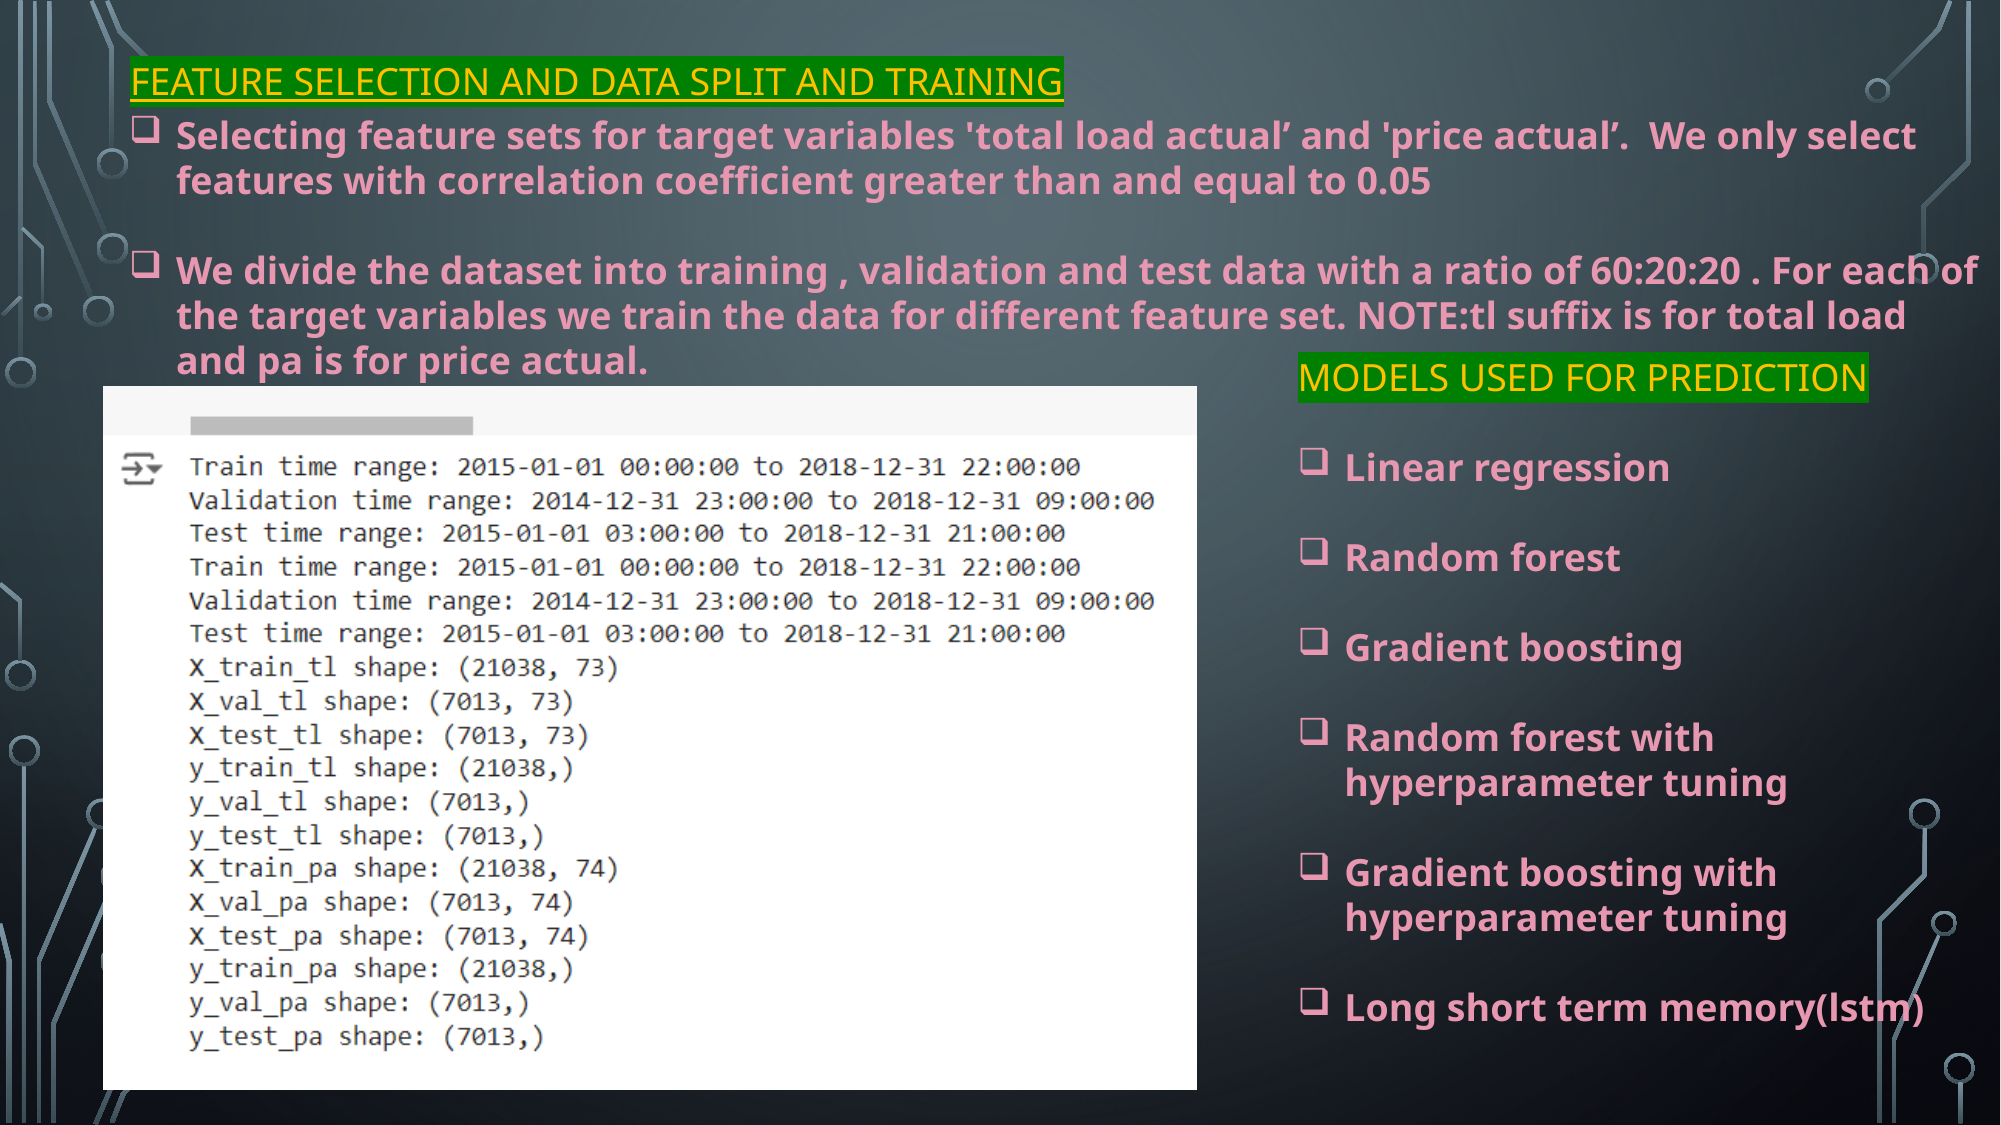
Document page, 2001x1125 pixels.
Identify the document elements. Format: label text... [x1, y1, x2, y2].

text_box FEATURE SELECTION AND DATA SPLIT AND TRAINING [115, 50, 1779, 59]
picture [103, 385, 1198, 1090]
text_box Selecting feature sets for target variables 'total load actual’ and 'price actual’. We only select features with correlation coefficient greater than and equal to 0.05 We divide the dataset into training , validation and test data with a ratio of 60:20:20 . For each of the target variables we train the data for different feature set. NOTE:tl suffix is for total load and pa is for price actual. [114, 59, 2000, 525]
text_box MODELS USED FOR PREDICTION Linear regression Random forest Gradient boosting Random forest with hyperparameter tuning Gradient boosting with hyperparameter tuning Long short term memory(lstm) [1282, 346, 1979, 1037]
